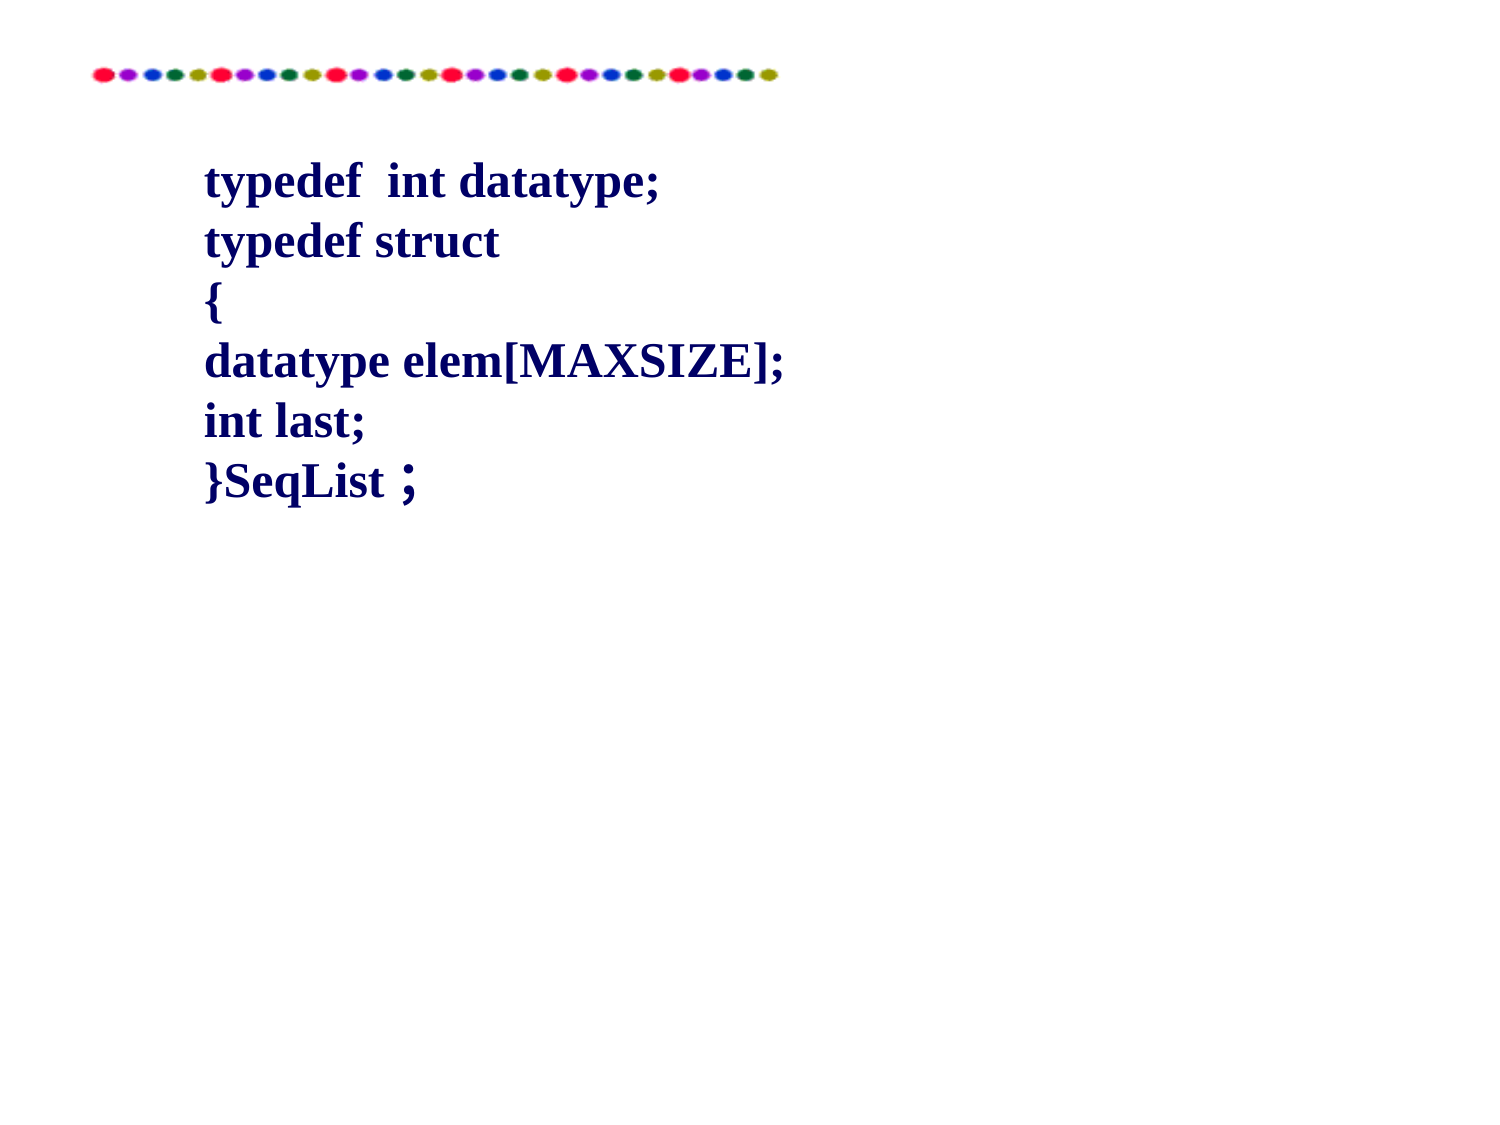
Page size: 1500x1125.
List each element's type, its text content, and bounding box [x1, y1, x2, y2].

picture [87, 62, 788, 88]
text_box typedef int datatype; typedef struct { datatype elem[MAXSIZE]; int last; }SeqList； [189, 140, 1106, 515]
